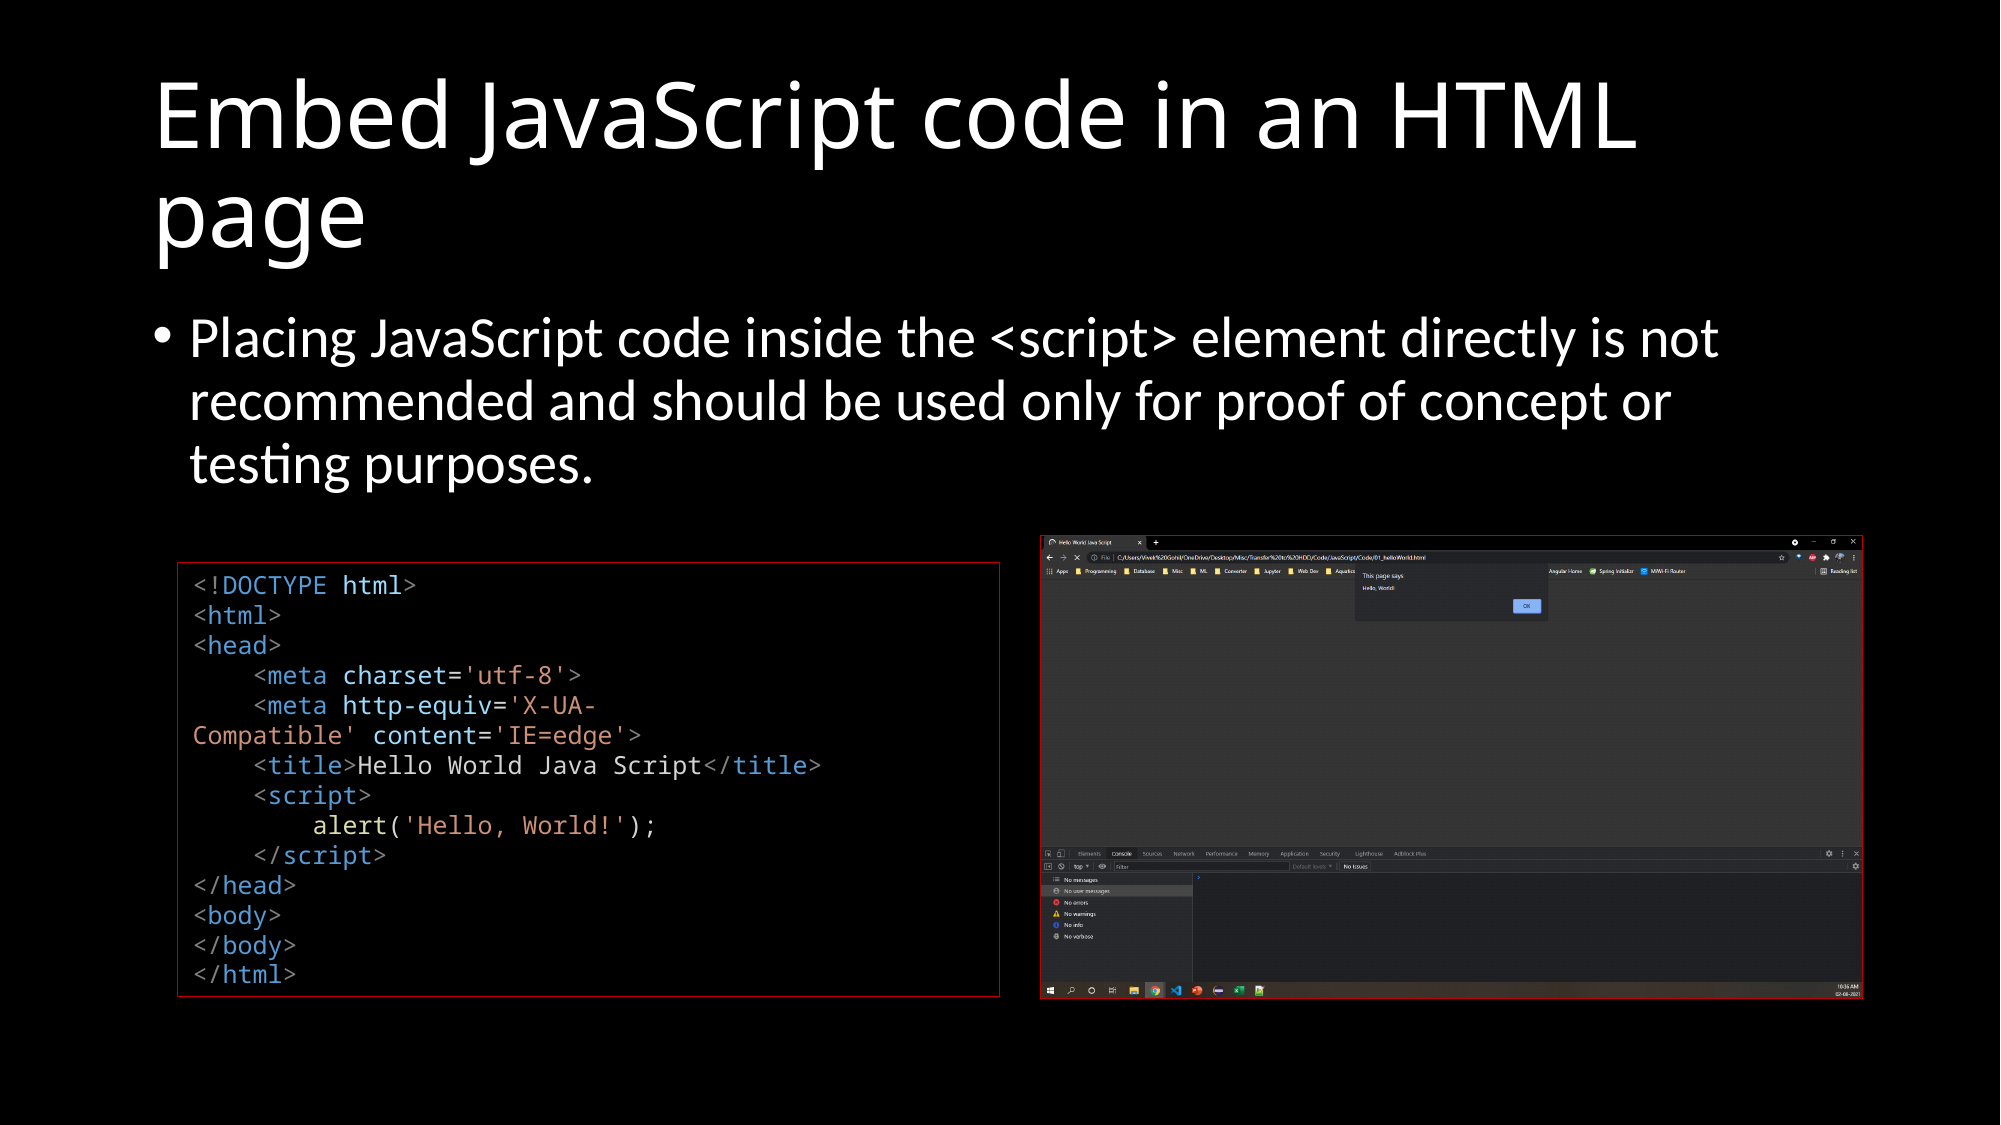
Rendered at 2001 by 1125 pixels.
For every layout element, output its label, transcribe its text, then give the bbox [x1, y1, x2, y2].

picture [1040, 535, 1863, 999]
list Placing JavaScript code inside the <script> element directly is not recommended and should be used only for proof of concept or testing purposes. [137, 299, 1863, 1014]
title Embed JavaScript code in an HTML page [137, 59, 1863, 278]
text_box <!DOCTYPE html> <html> <head> <meta charset='utf-8'> <meta http-equiv='X-UA-Compatible' content='IE=edge'> <title>Hello World Java Script</title> <script> alert('Hello, World!'); </script> </head> <body> </body> </html> [177, 562, 1000, 997]
